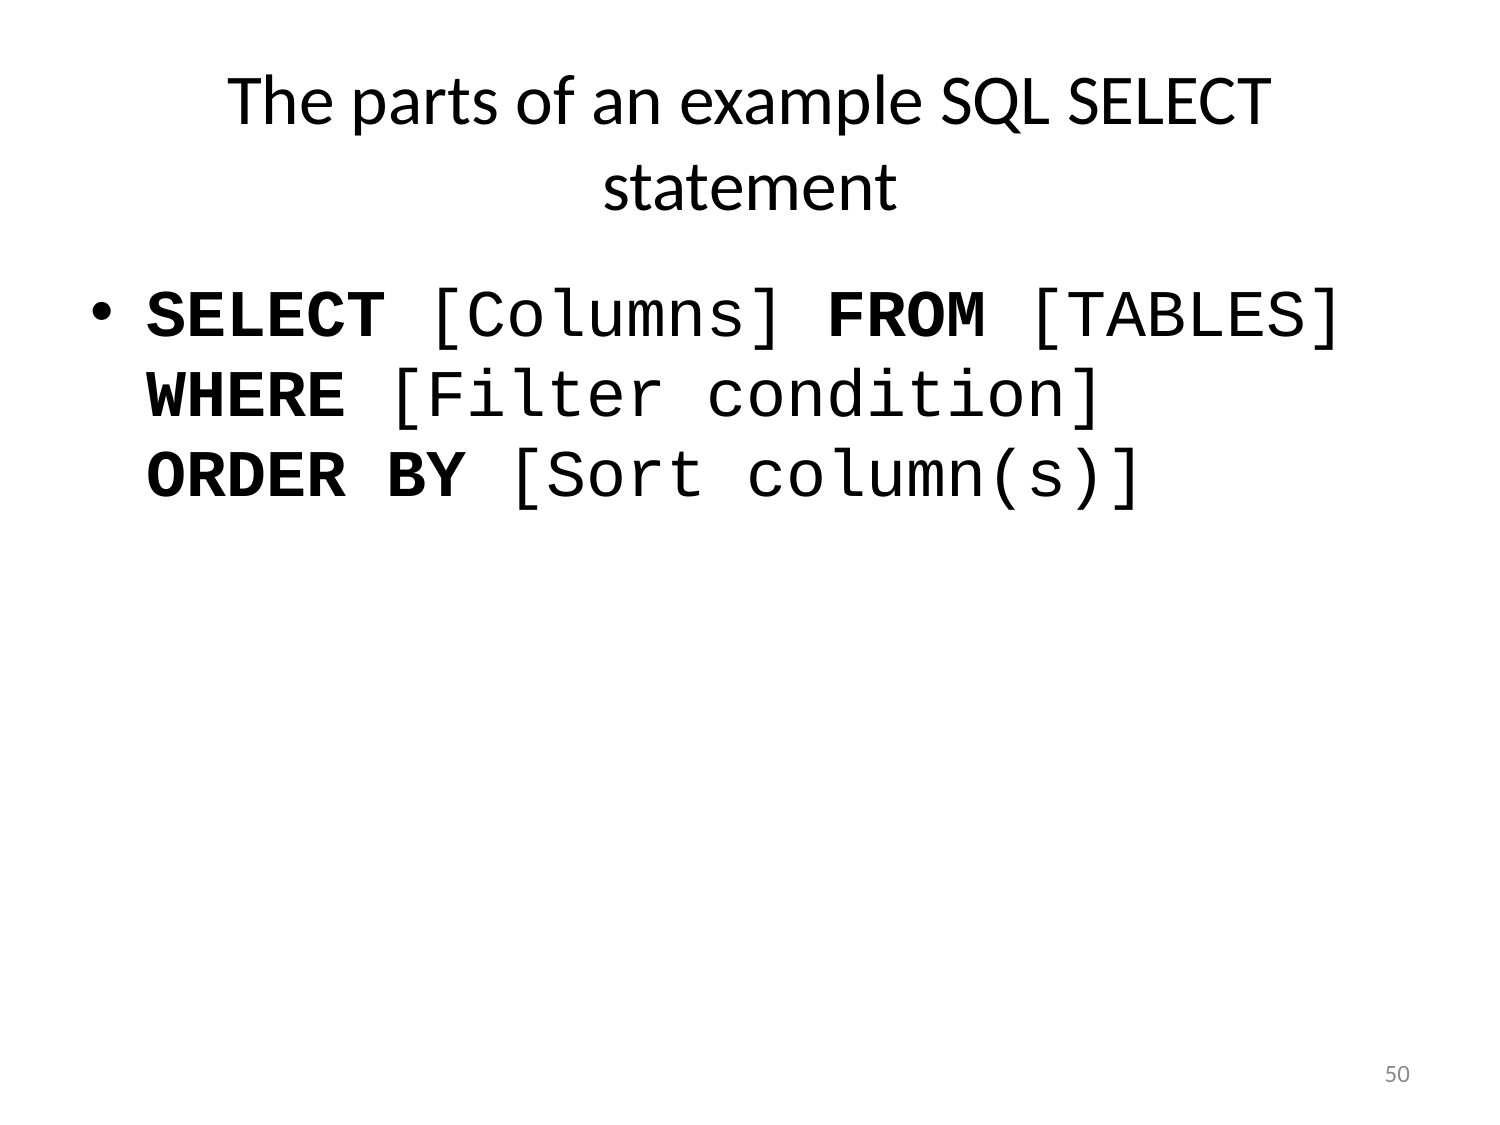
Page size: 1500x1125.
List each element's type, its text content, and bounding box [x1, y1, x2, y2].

slide_number 50 [1074, 1042, 1425, 1103]
list SELECT [Columns] FROM [TABLES] WHERE [Filter condition] ORDER BY [Sort column(s)] [75, 262, 1425, 1005]
title The parts of an example SQL SELECT statement [75, 45, 1425, 233]
